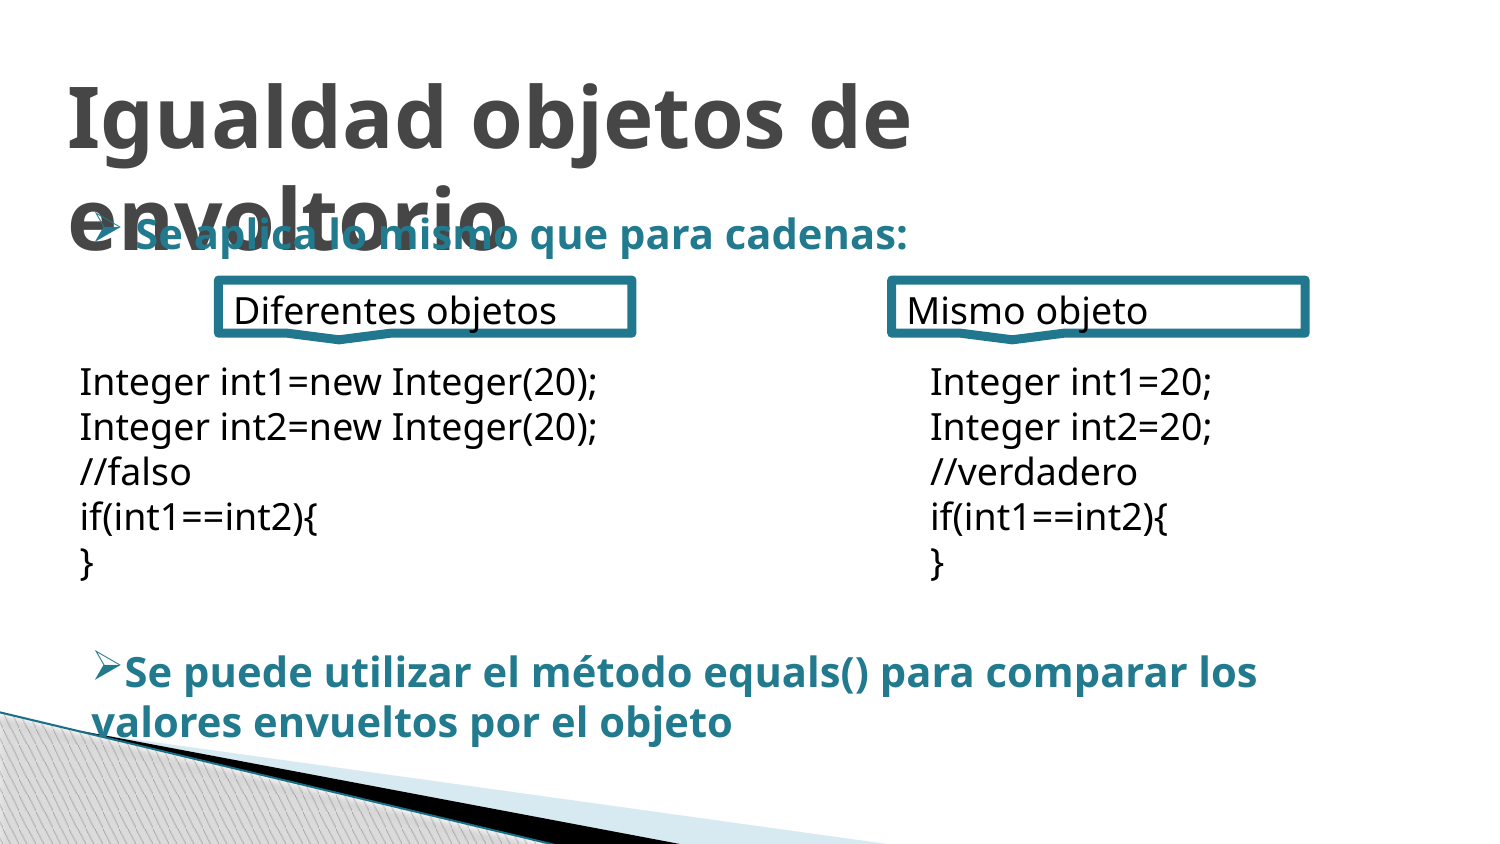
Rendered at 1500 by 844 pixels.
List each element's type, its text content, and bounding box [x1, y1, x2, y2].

text_box Integer int1=new Integer(20); Integer int2=new Integer(20); //falso if(int1==int2){ } [64, 350, 739, 591]
text_box [213, 275, 637, 338]
text_box Mismo objeto [891, 280, 1282, 340]
text_box Diferentes objetos [218, 280, 609, 340]
text_box Integer int1=20; Integer int2=20; //verdadero if(int1==int2){ } [915, 350, 1407, 591]
text_box Igualdad objetos de envoltorio [53, 55, 1388, 189]
text_box [304, 340, 374, 345]
text_box [978, 340, 1047, 345]
text_box Se aplica lo mismo que para cadenas: Se puede utilizar el método equals() para comparar los valores envueltos por el objeto [76, 200, 1412, 449]
text_box [887, 275, 1310, 338]
